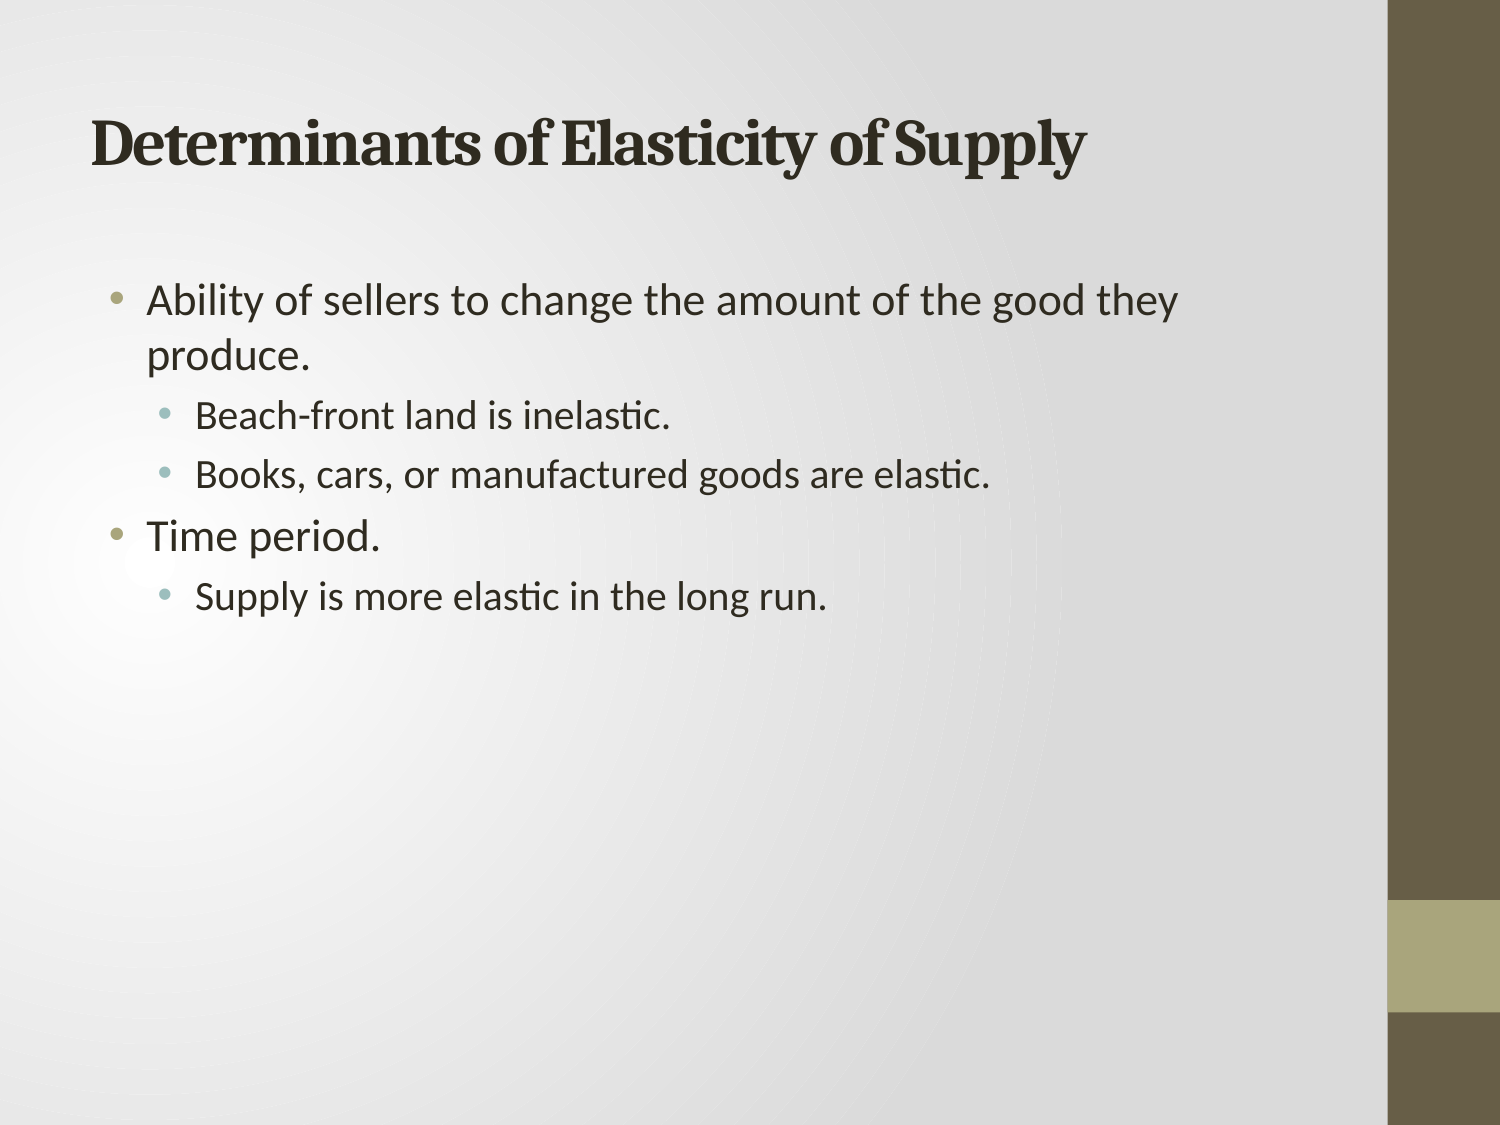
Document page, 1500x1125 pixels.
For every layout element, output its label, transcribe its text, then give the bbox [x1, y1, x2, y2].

title Determinants of Elasticity of Supply [75, 45, 1325, 233]
list Ability of sellers to change the amount of the good they produce. Beach-front land is inelastic. Books, cars, or manufactured goods are elastic. Time period. Supply is more elastic in the long run. [75, 262, 1325, 1050]
